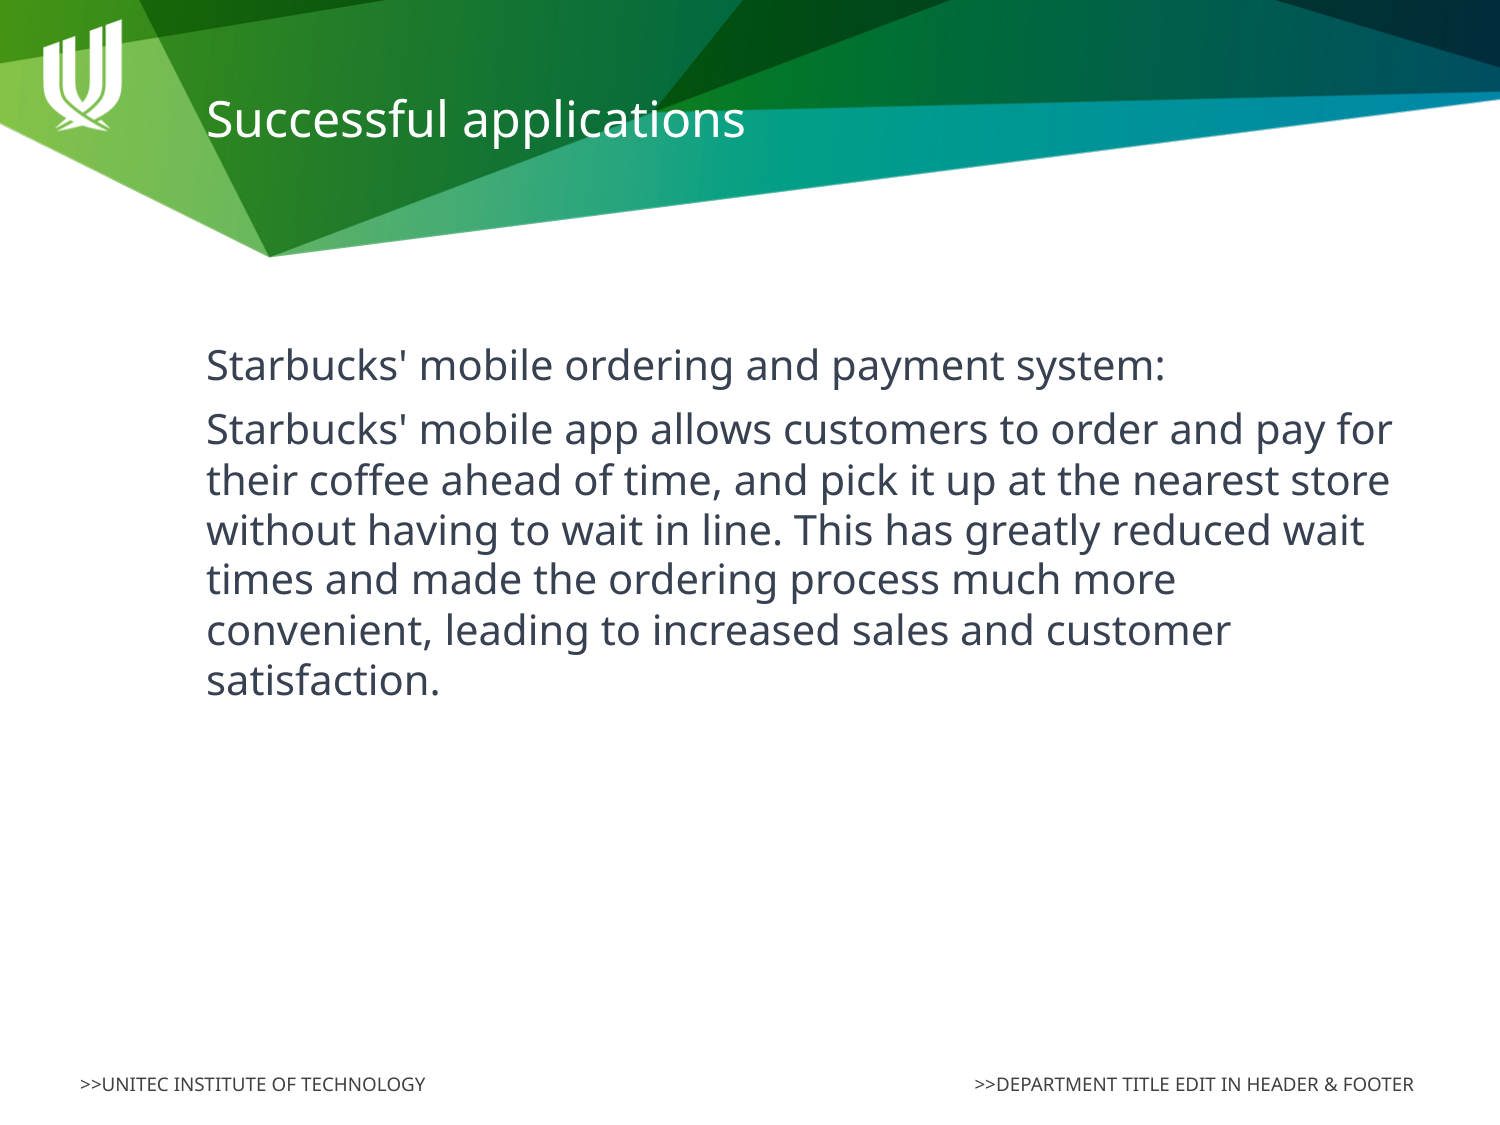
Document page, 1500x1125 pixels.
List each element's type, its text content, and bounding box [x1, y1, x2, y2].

footer >>DEPARTMENT TITLE EDIT IN HEADER & FOOTER [806, 1064, 1429, 1103]
picture [0, 0, 1500, 273]
list Starbucks' mobile ordering and payment system: Starbucks' mobile app allows customers to order and pay for their coffee ahead of time, and pick it up at the nearest store without having to wait in line. This has greatly reduced wait times and made the ordering process much more convenient, leading to increased sales and customer satisfaction. [191, 331, 1412, 1005]
title Successful applications [191, 76, 1484, 160]
